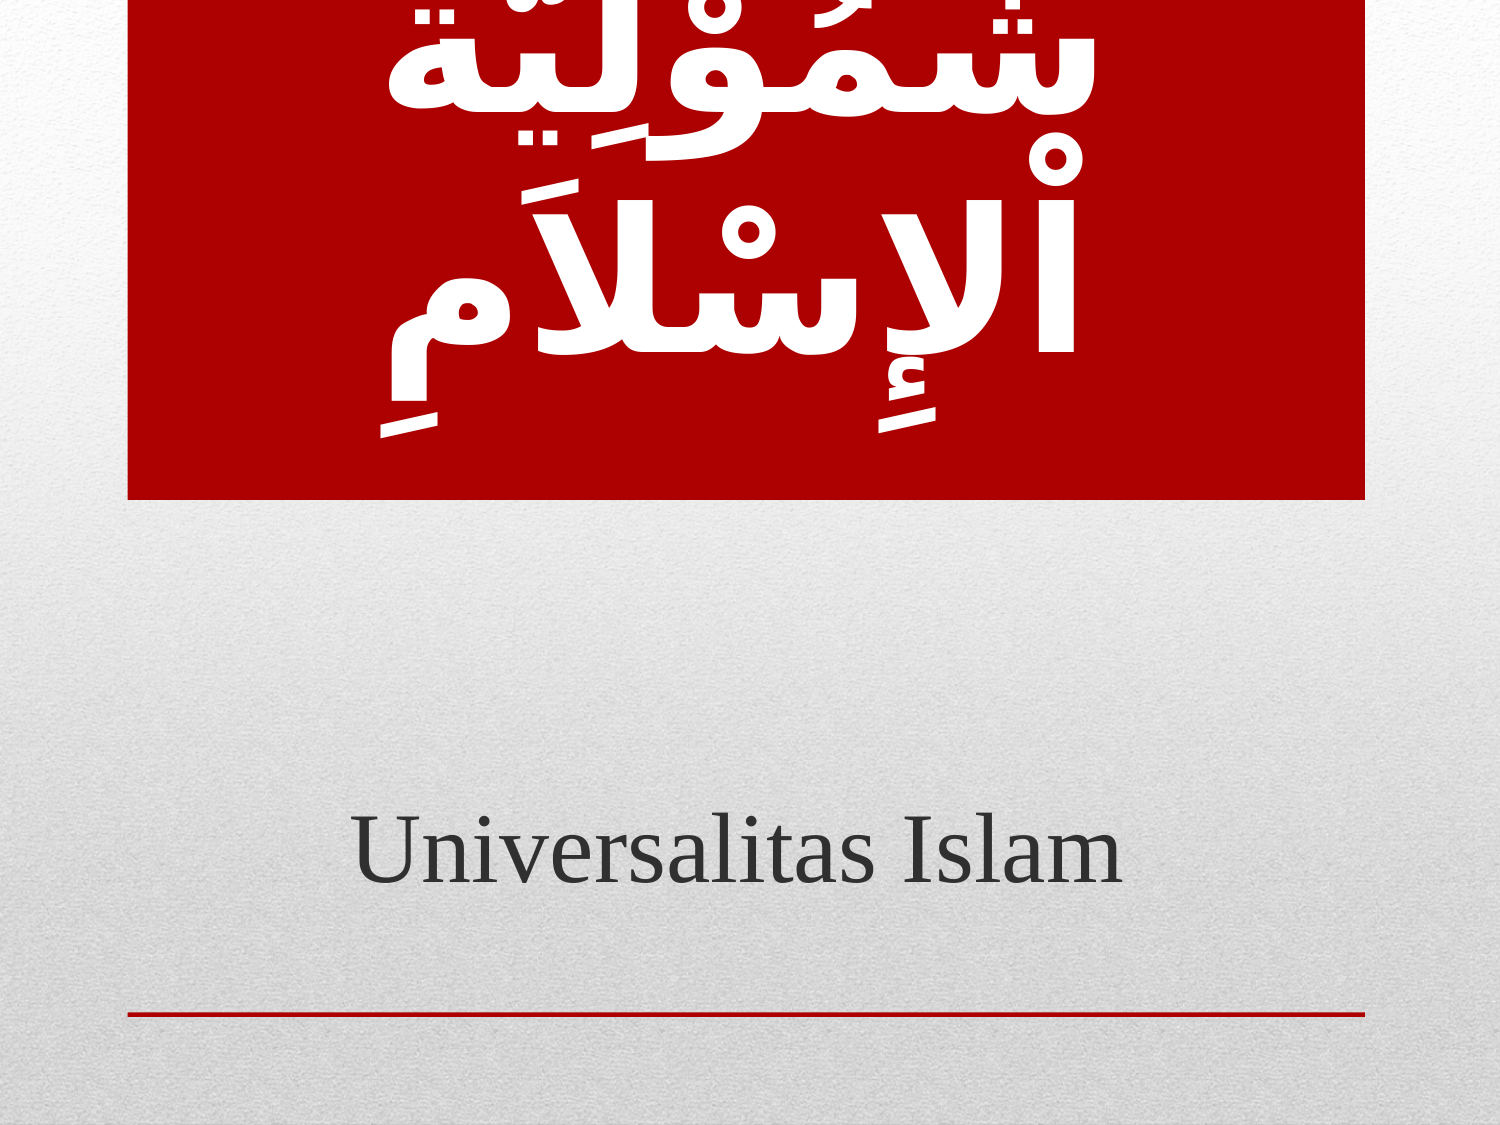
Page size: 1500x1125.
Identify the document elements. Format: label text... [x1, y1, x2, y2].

subtitle Universalitas Islam [174, 774, 1300, 938]
title شُمُوْلِيَّةُ اْلإِسْلاَمِ [125, 149, 1363, 400]
